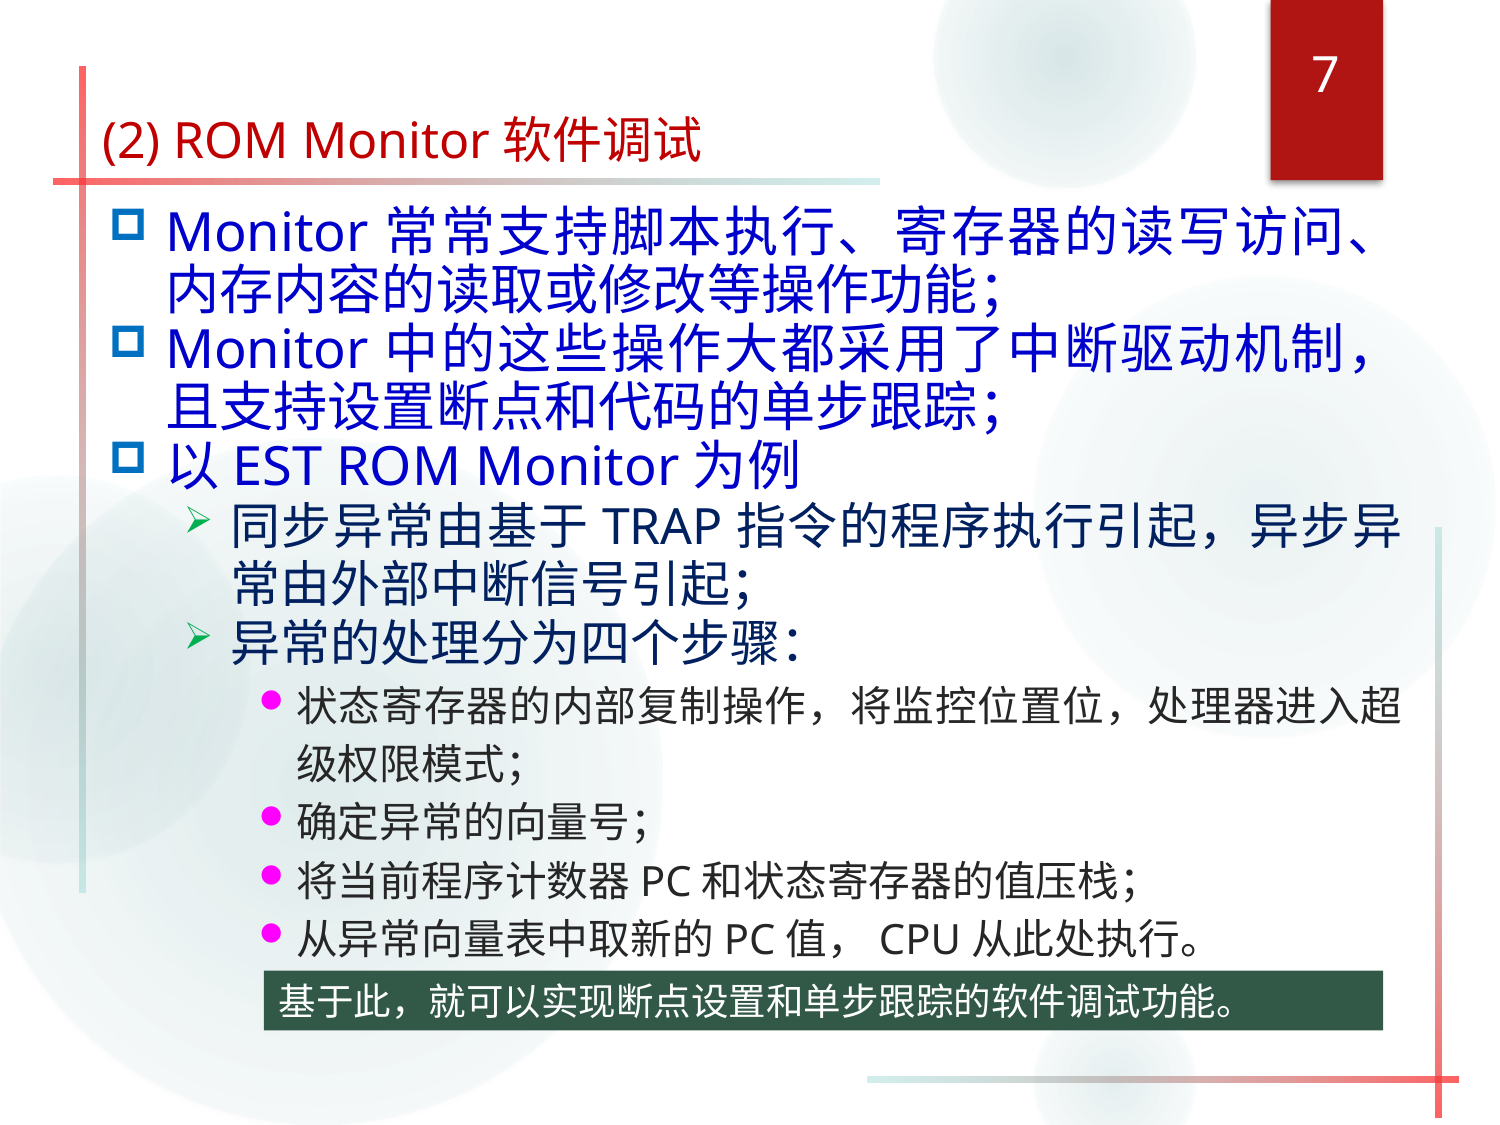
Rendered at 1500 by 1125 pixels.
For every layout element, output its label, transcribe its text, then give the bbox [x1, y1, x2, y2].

list Monitor常常支持脚本执行、寄存器的读写访问、内存内容的读取或修改等操作功能； Monitor中的这些操作大都采用了中断驱动机制，且支持设置断点和代码的单步跟踪； 以EST ROM Monitor为例 同步异常由基于TRAP指令的程序执行引起，异步异常由外部中断信号引起； 异常的处理分为四个步骤： 状态寄存器的内部复制操作，将监控位置位，处理器进入超级权限模式； 确定异常的向量号； 将当前程序计数器PC和状态寄存器的值压栈； 从异常向量表中取新的PC值，CPU从此处执行。 [93, 196, 1418, 1032]
text_box 基于此，就可以实现断点设置和单步跟踪的软件调试功能。 [263, 970, 1384, 1031]
slide_number 7 [1273, 48, 1378, 119]
title (2) ROM Monitor软件调试 [87, 100, 1245, 185]
